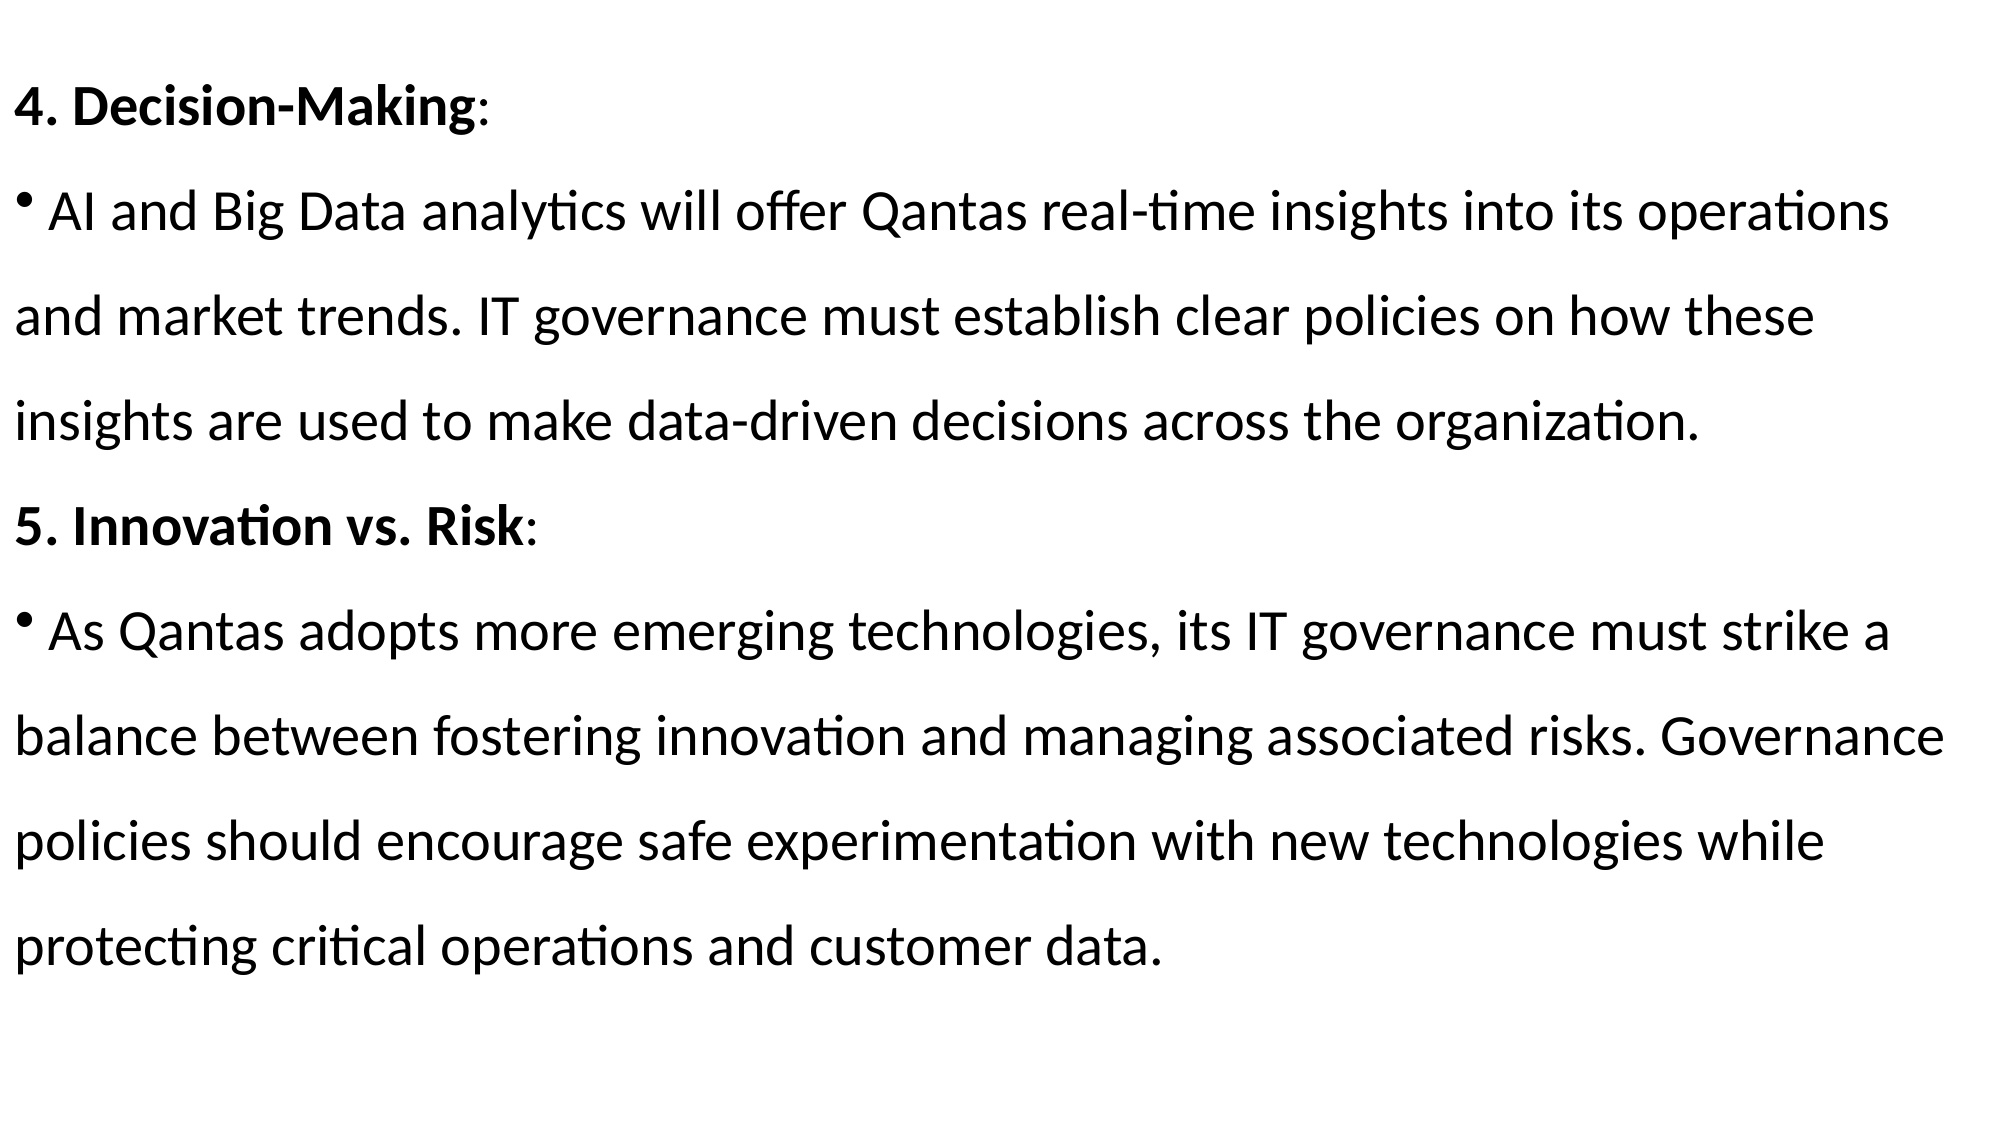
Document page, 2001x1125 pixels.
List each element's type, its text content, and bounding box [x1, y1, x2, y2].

text_box 4. Decision-Making: AI and Big Data analytics will offer Qantas real-time insights into its operations and market trends. IT governance must establish clear policies on how these insights are used to make data-driven decisions across the organization. 5. Innovation vs. Risk: As Qantas adopts more emerging technologies, its IT governance must strike a balance between fostering innovation and managing associated risks. Governance policies should encourage safe experimentation with new technologies while protecting critical operations and customer data. [0, 24, 2000, 984]
